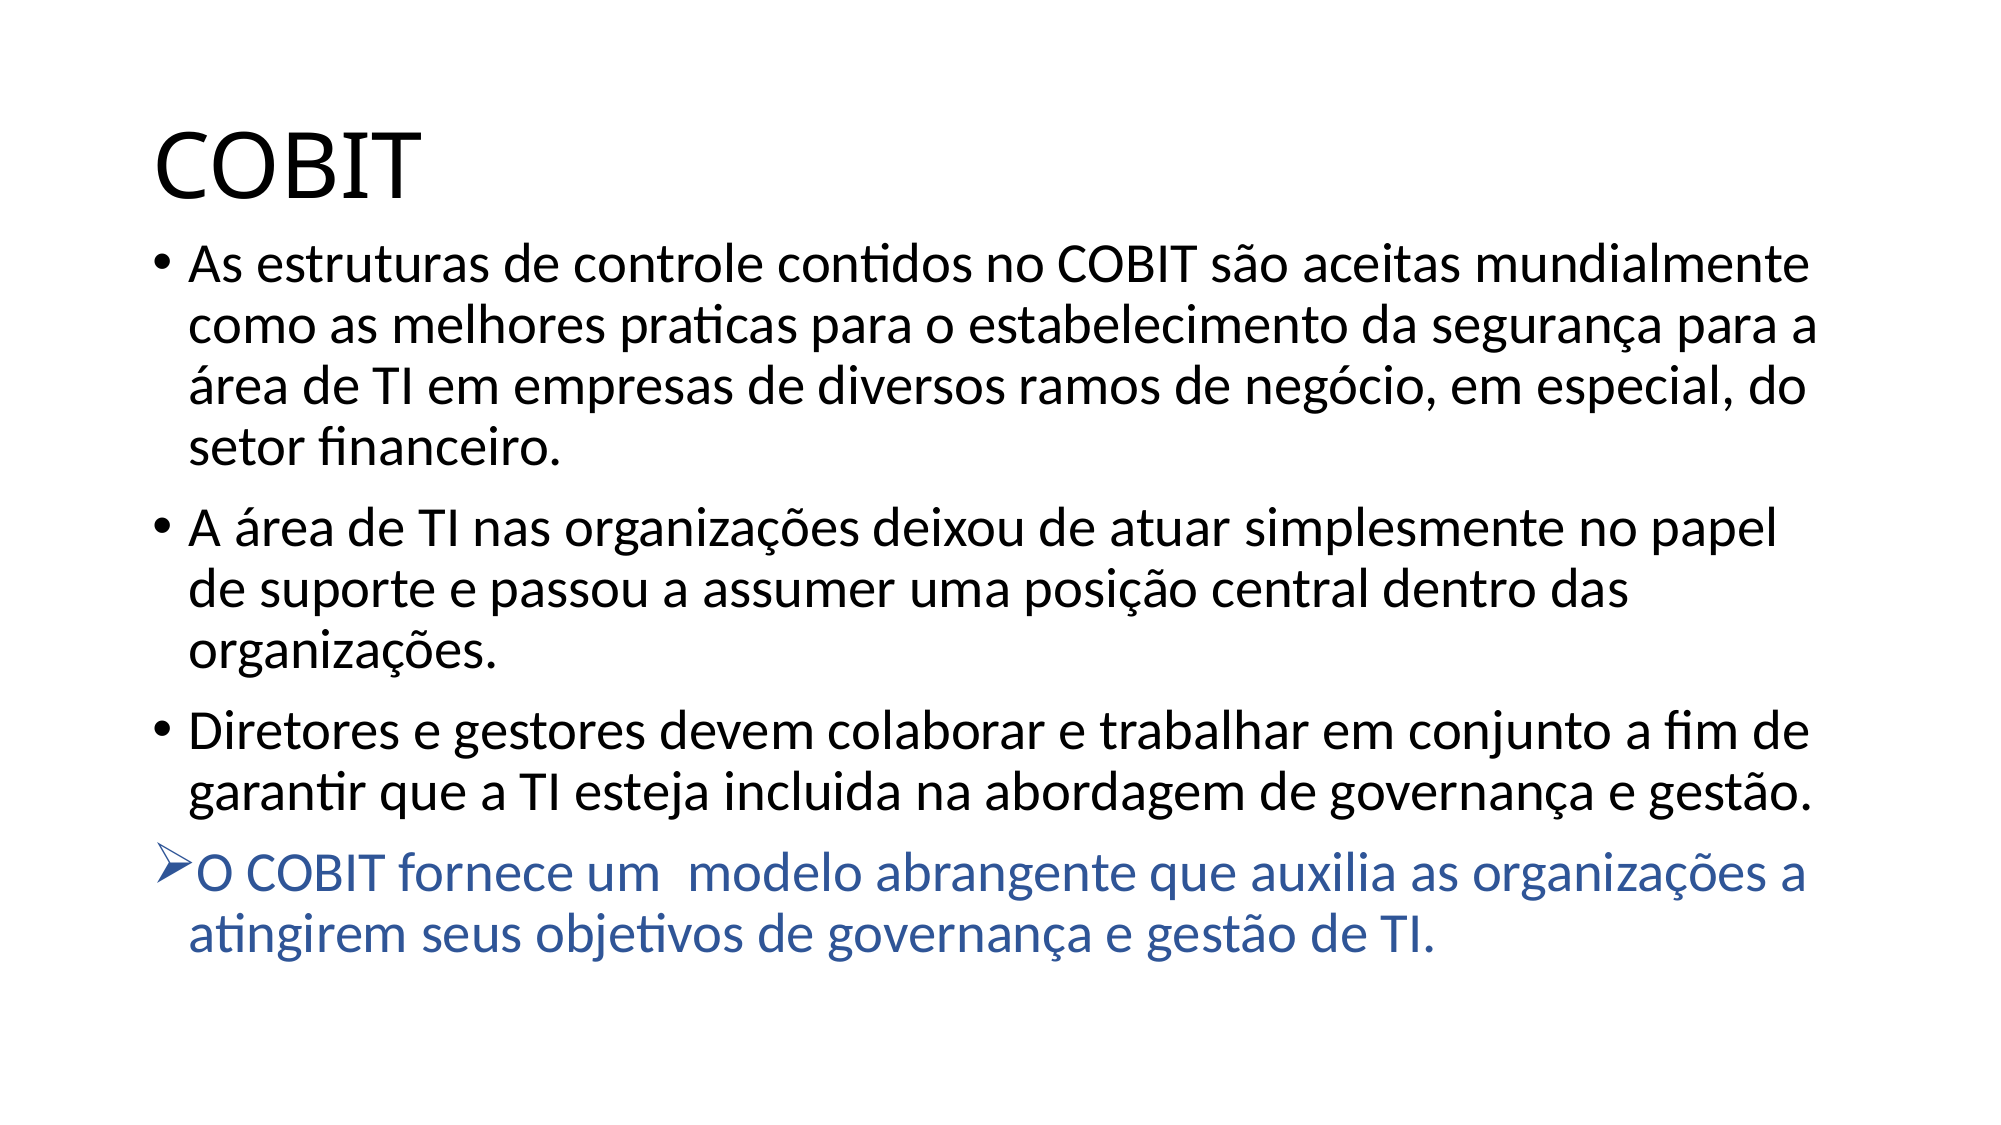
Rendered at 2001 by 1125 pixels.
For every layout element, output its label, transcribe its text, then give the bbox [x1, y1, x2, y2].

list As estruturas de controle contidos no COBIT são aceitas mundialmente como as melhores praticas para o estabelecimento da segurança para a área de TI em empresas de diversos ramos de negócio, em especial, do setor financeiro. A área de TI nas organizações deixou de atuar simplesmente no papel de suporte e passou a assumer uma posição central dentro das organizações. Diretores e gestores devem colaborar e trabalhar em conjunto a fim de garantir que a TI esteja incluida na abordagem de governança e gestão. O COBIT fornece um modelo abrangente que auxilia as organizações a atingirem seus objetivos de governança e gestão de TI. [137, 226, 1863, 1014]
title COBIT [137, 59, 1863, 226]
